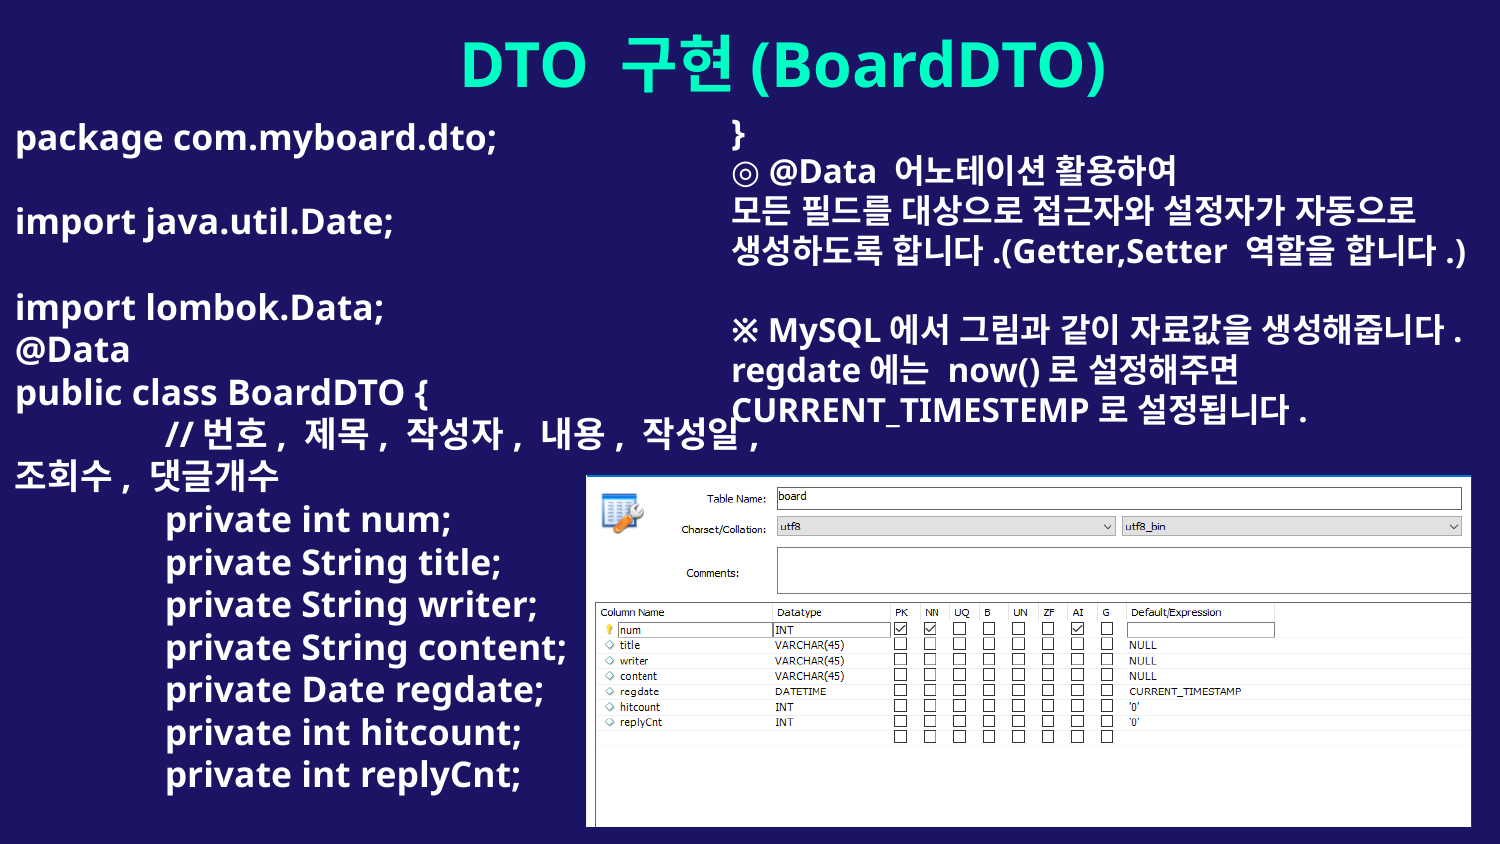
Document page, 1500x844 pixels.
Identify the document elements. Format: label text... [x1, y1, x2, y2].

title DTO 구현(BoardDTO) [243, 7, 1325, 107]
text_box package com.myboard.dto; import java.util.Date; import lombok.Data; @Data public class BoardDTO { //번호, 제목, 작성자, 내용, 작성일, 조회수, 댓글개수 private int num; private String title; private String writer; private String content; private Date regdate; private int hitcount; private int replyCnt; [0, 107, 784, 844]
picture [585, 475, 1472, 828]
text_box } [716, 103, 1500, 142]
text_box ◎ @Data 어노테이션 활용하여 모든 필드를 대상으로 접근자와 설정자가 자동으로 생성하도록 합니다.(Getter,Setter 역할을 합니다.) ※ MySQL에서 그림과 같이 자료값을 생성해줍니다. regdate에는 now()로 설정해주면 CURRENT_TIMESTEMP로 설정됩니다. [716, 142, 1500, 437]
